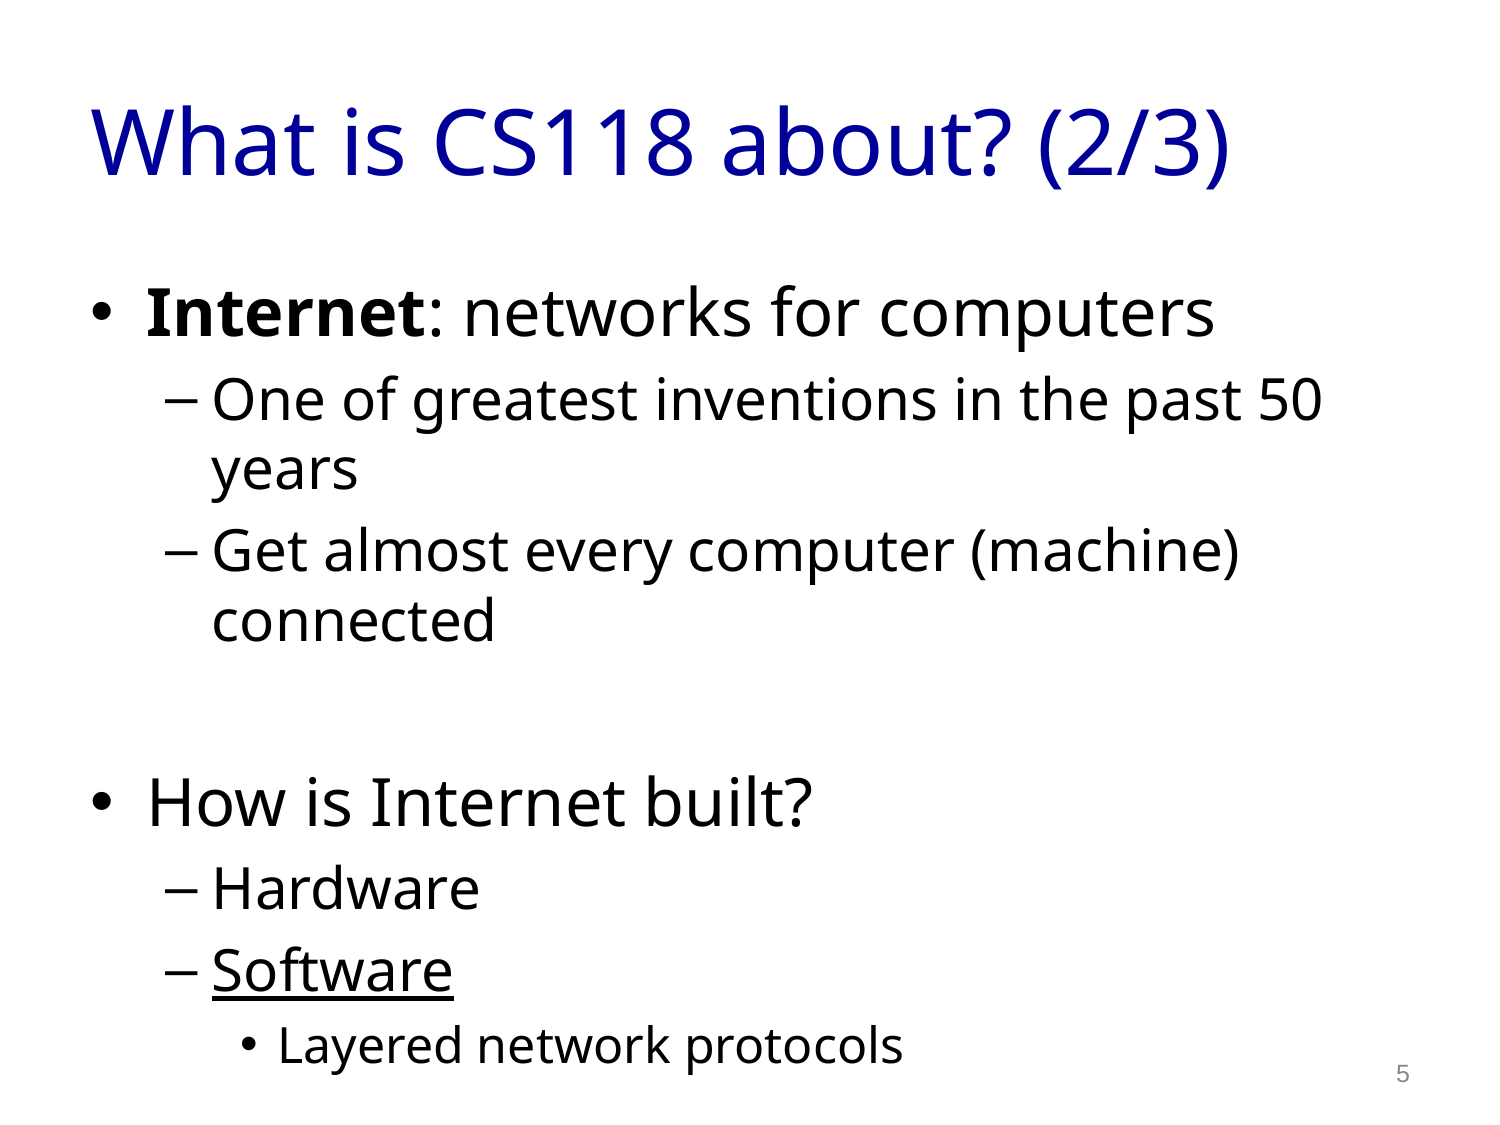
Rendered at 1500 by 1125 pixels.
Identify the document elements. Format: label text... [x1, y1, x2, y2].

list Internet: networks for computers One of greatest inventions in the past 50 years Get almost every computer (machine) connected How is Internet built? Hardware Software Layered network protocols [75, 262, 1425, 1050]
slide_number 5 [1074, 1042, 1425, 1103]
title What is CS118 about? (2/3) [75, 45, 1425, 233]
footer [512, 1042, 988, 1103]
